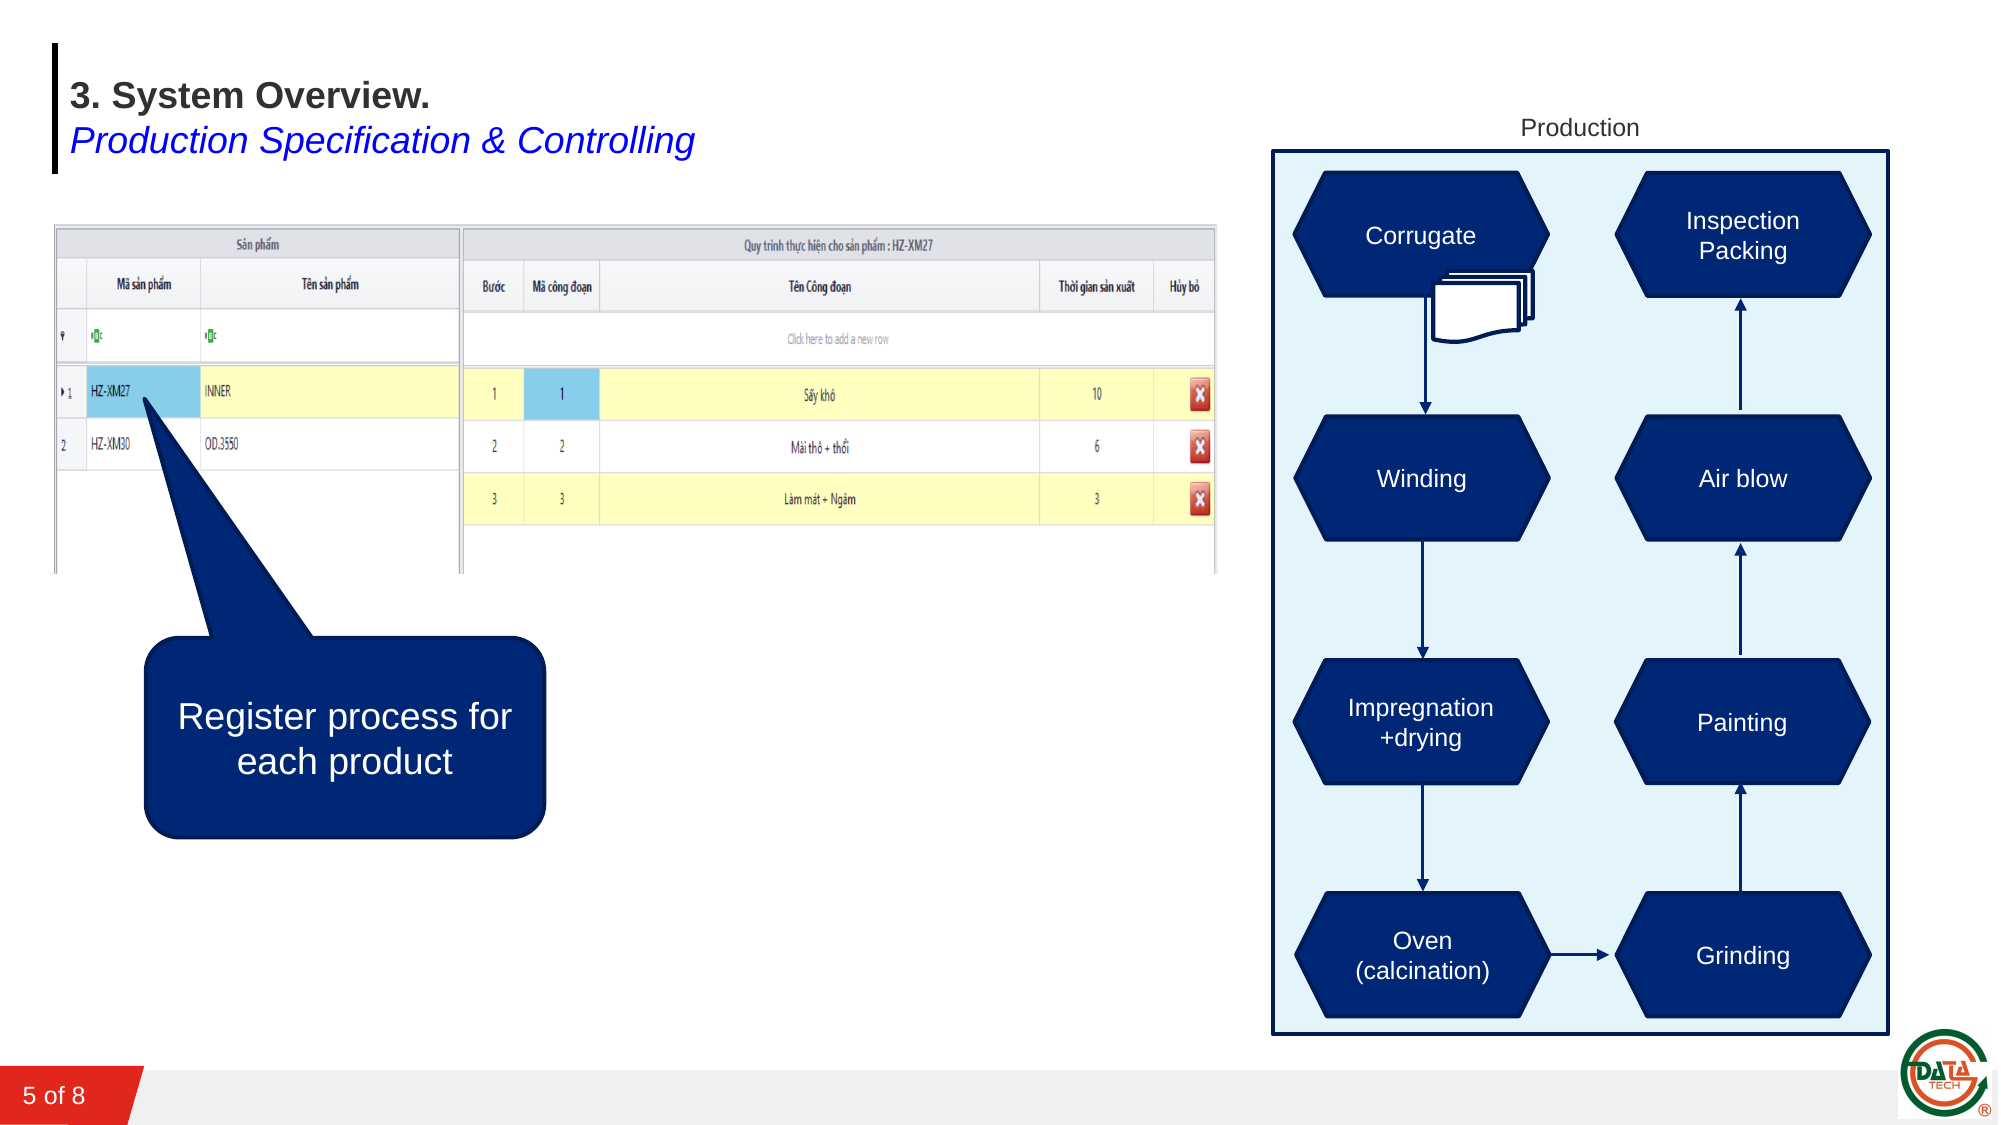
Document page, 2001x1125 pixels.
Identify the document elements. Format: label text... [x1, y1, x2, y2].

list 3. System Overview. Production Specification & Controlling [54, 63, 1835, 180]
picture [1898, 1027, 1992, 1119]
text_box [46, 60, 1128, 157]
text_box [1272, 111, 1889, 1035]
picture [54, 223, 1218, 575]
text_box Register process for each product [143, 582, 547, 840]
